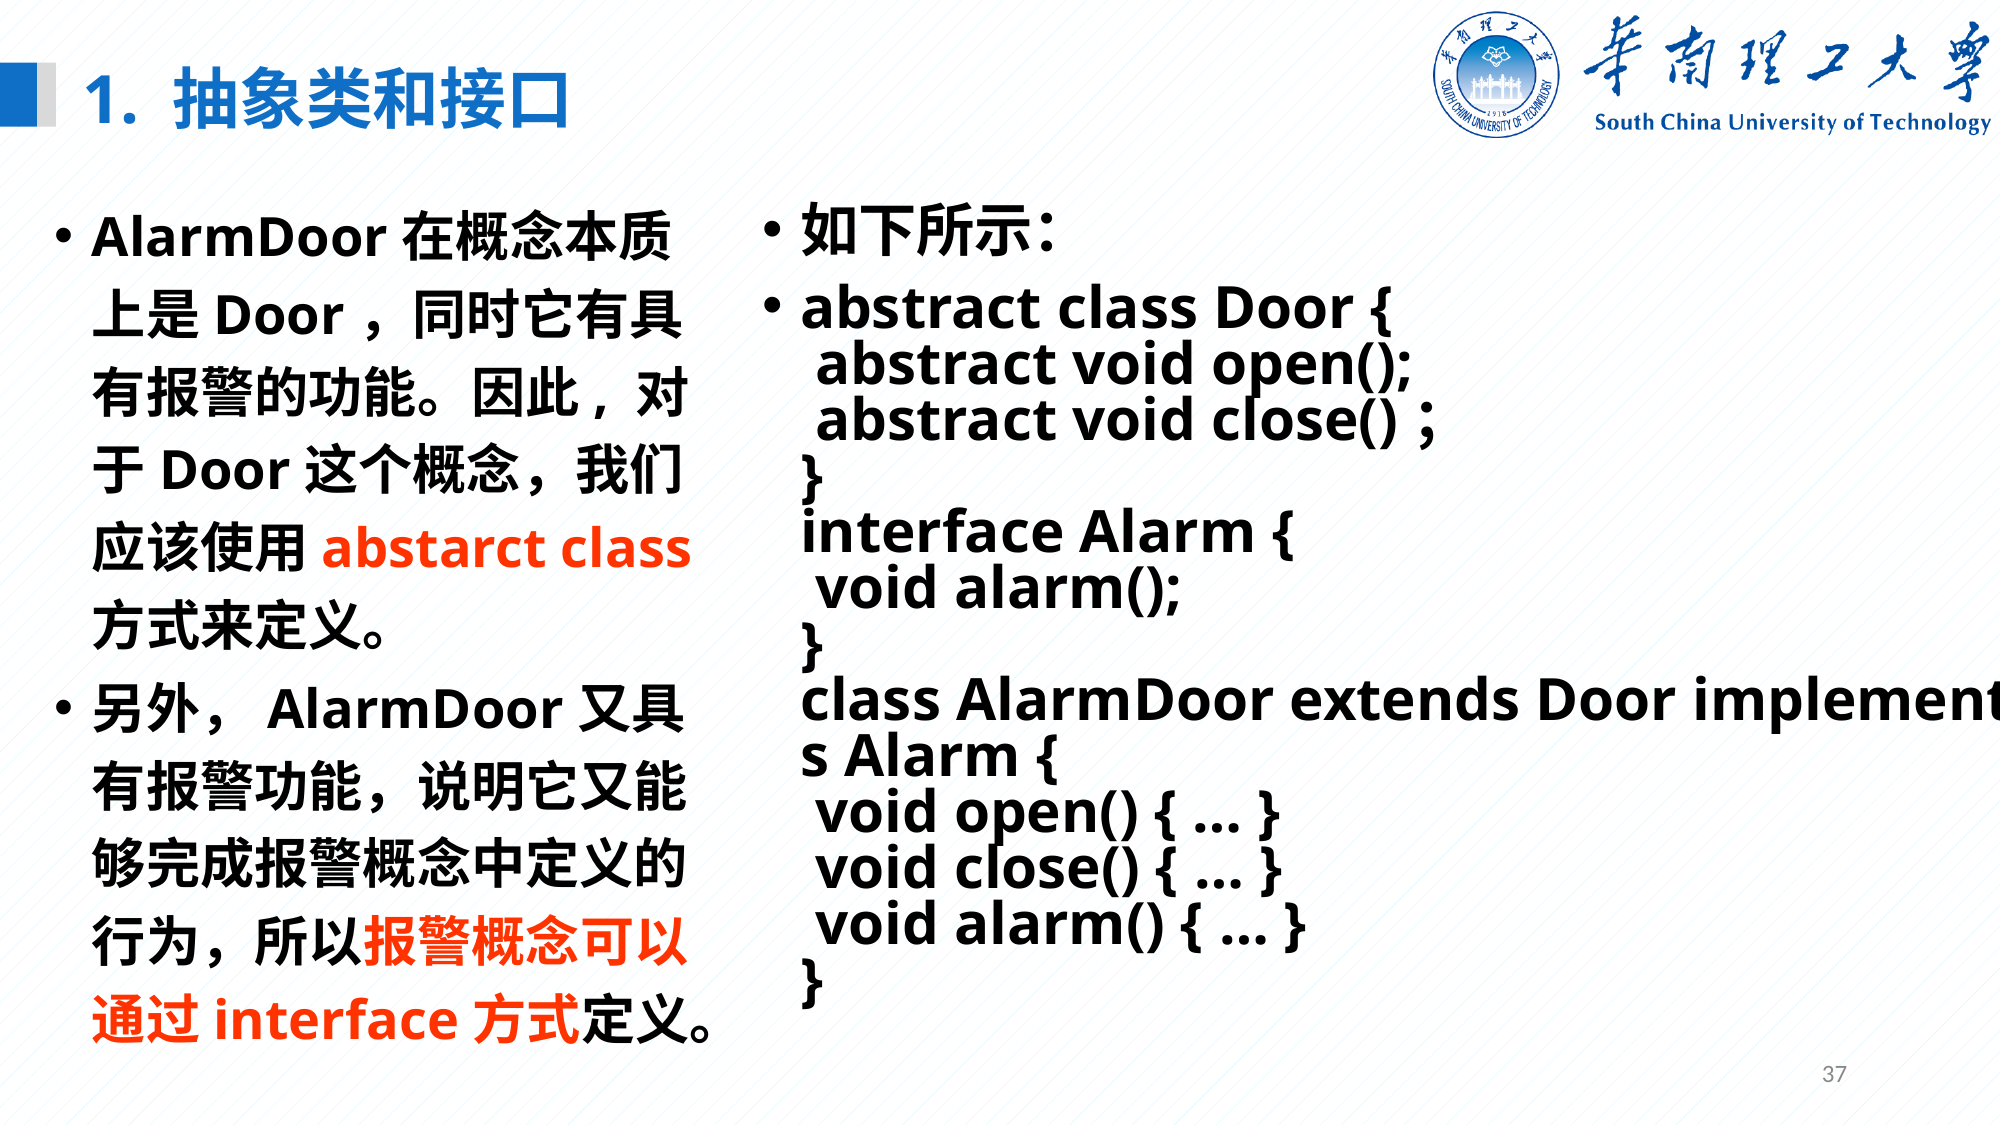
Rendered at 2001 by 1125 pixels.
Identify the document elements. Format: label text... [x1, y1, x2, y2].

text_box 如下所示： abstract class Door { abstract void open(); abstract void close()； } interface Alarm { void alarm(); } class AlarmDoor extends Door implements Alarm { void open() { … } void close() { … } void alarm() { … } } [747, 199, 2000, 914]
slide_number 37 [1412, 1042, 1863, 1103]
text_box 1. 抽象类和接口 [67, 49, 1241, 144]
picture [1433, 11, 1991, 138]
list AlarmDoor在概念本质上是Door，同时它有具有报警的功能。因此, 对于Door这个概念，我们应该使用abstarct class方式来定义。 另外，AlarmDoor又具有报警功能，说明它又能够完成报警概念中定义的行为，所以报警概念可以通过interface方式定义。 [39, 181, 723, 932]
